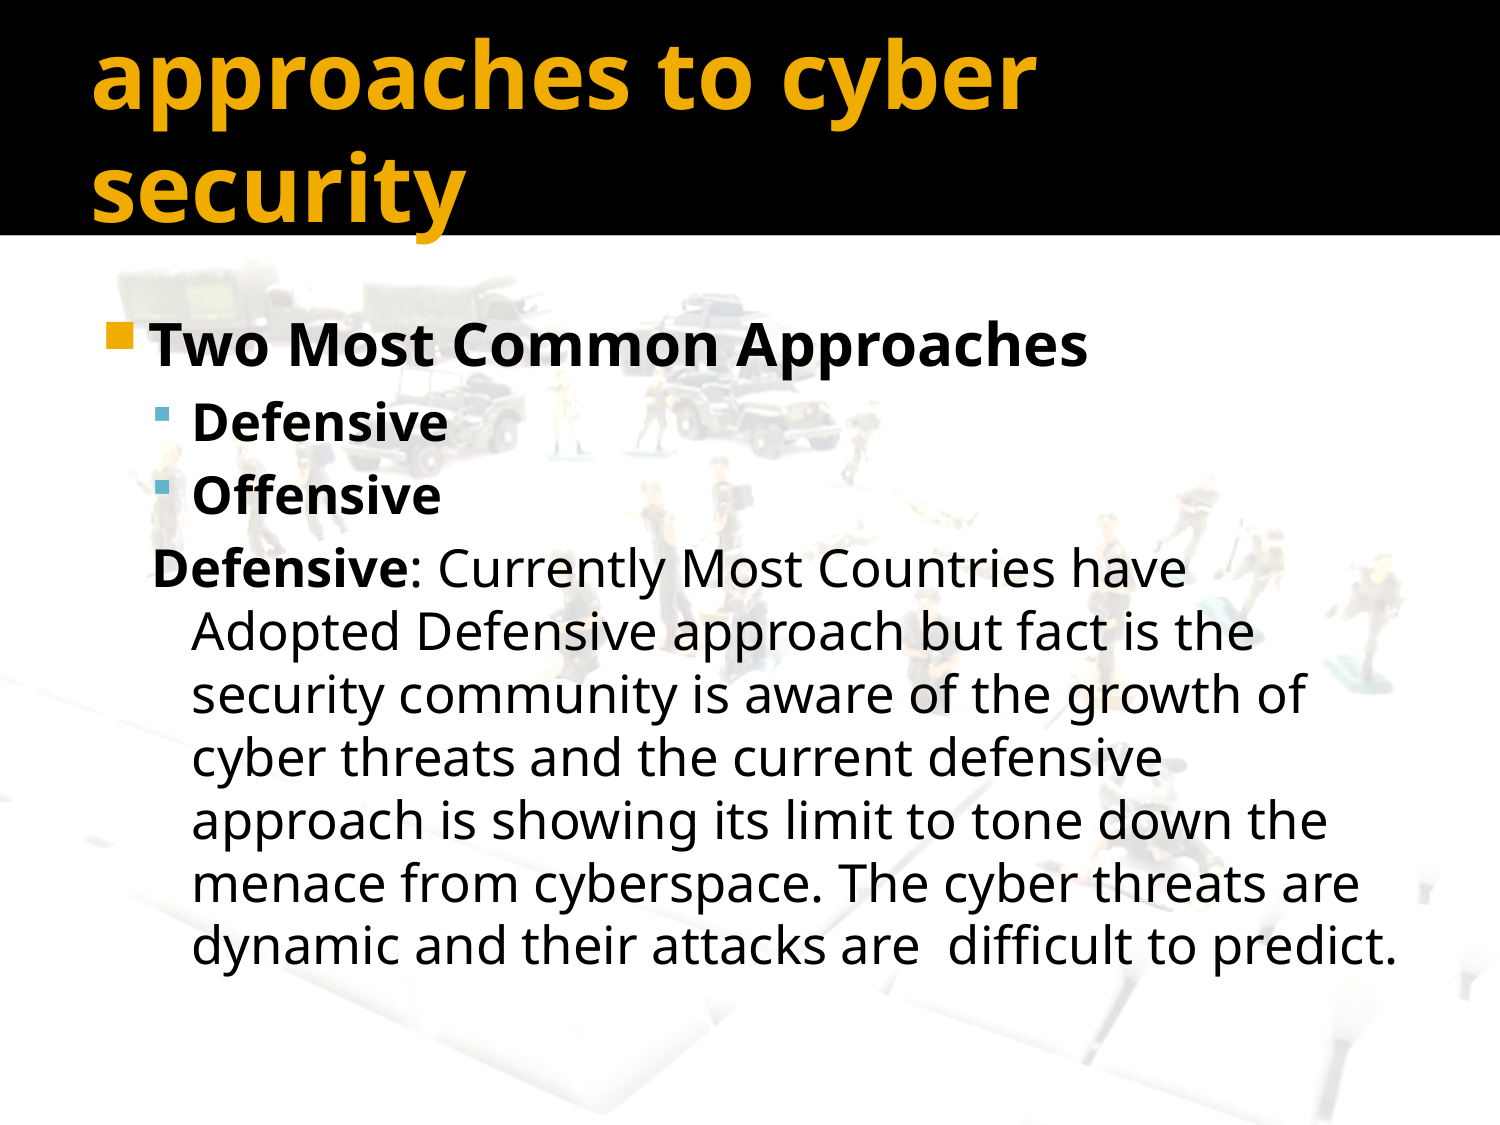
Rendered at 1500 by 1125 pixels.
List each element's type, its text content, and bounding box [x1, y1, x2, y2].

title approaches to cyber security [75, 25, 1425, 231]
picture [0, 237, 1500, 1125]
